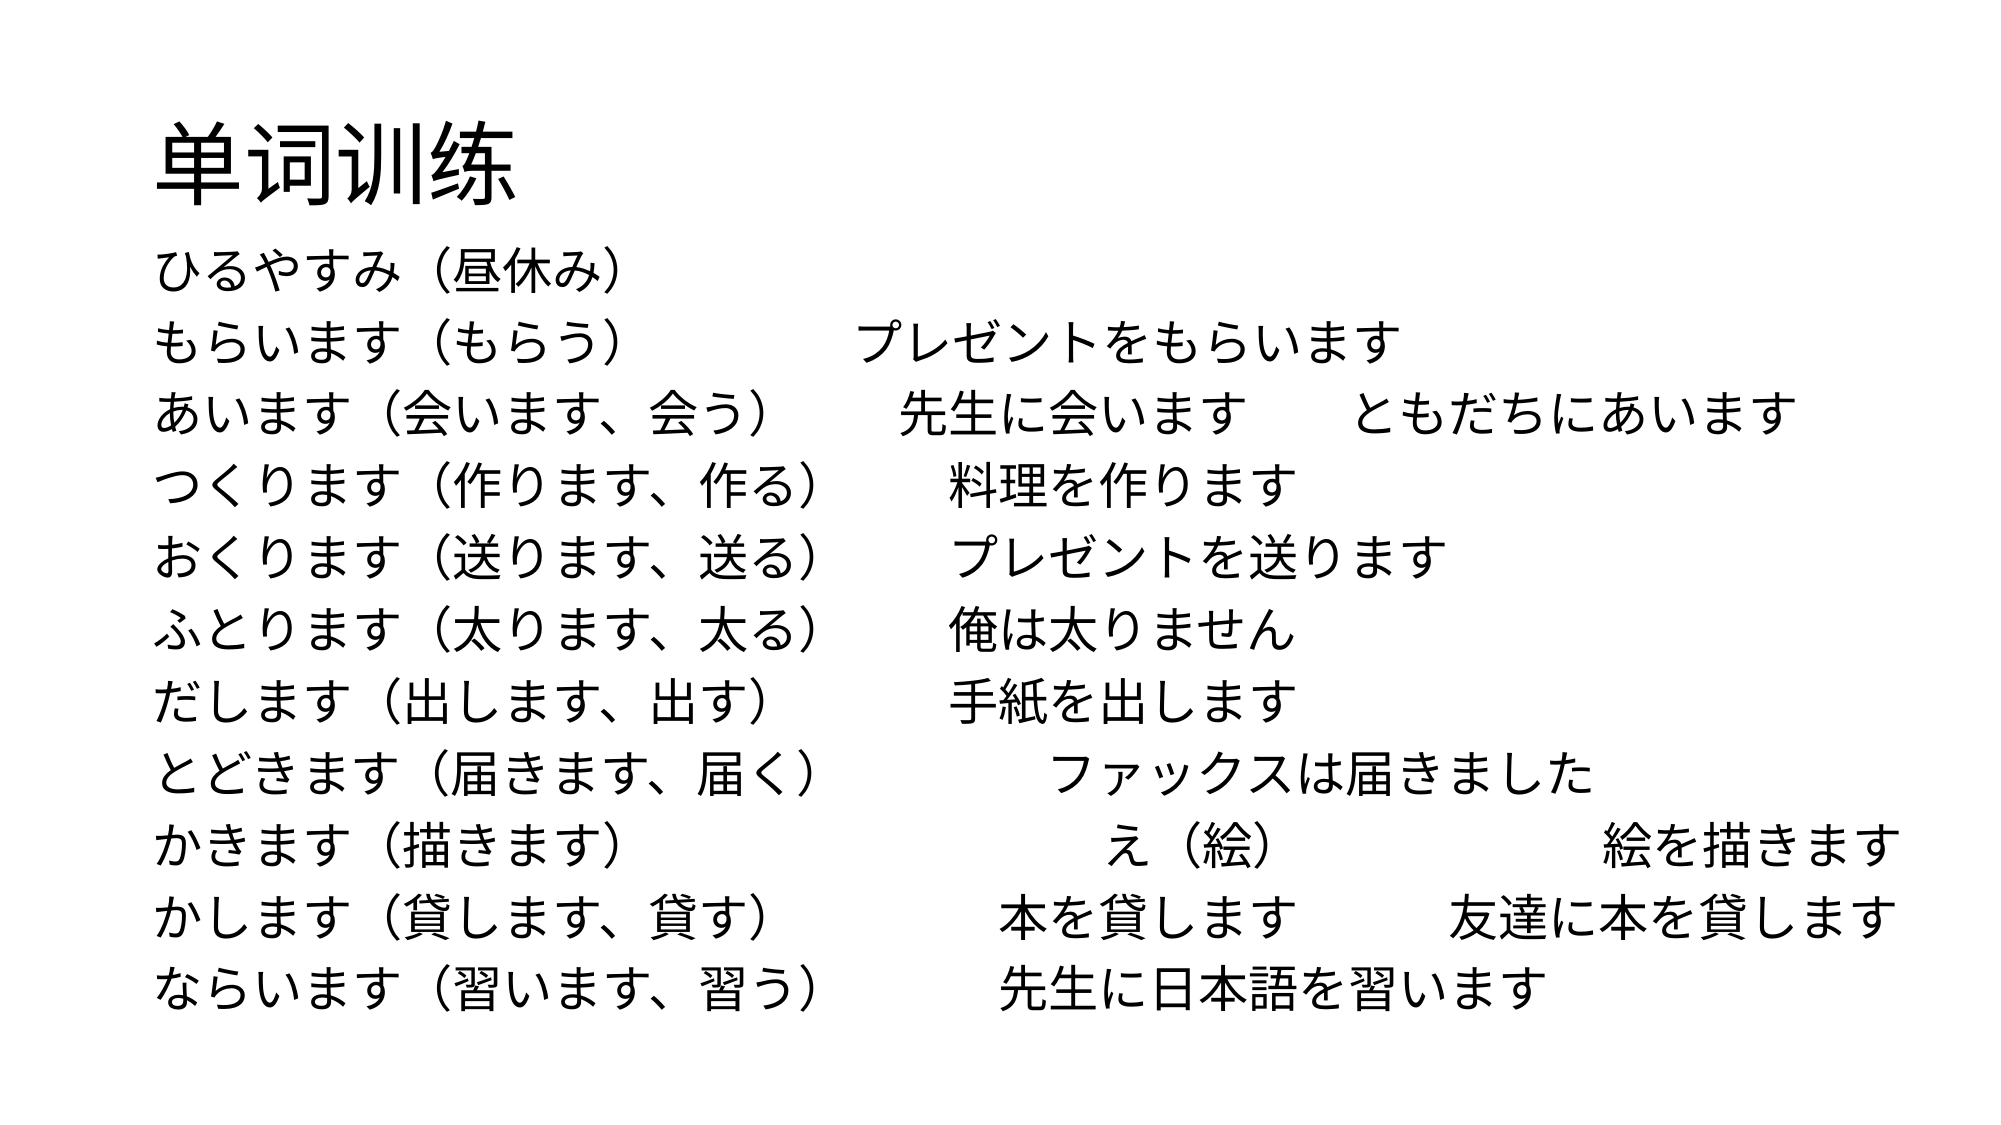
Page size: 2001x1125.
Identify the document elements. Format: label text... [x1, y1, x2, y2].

title 单词训练 [137, 59, 1863, 238]
list ひるやすみ（昼休み） もらいます（もらう） プレゼントをもらいます あいます（会います、会う） 先生に会います ともだちにあいます つくります（作ります、作る） 料理を作ります おくります（送ります、送る） プレゼントを送ります ふとります（太ります、太る） 俺は太りません だします（出します、出す） 手紙を出します とどきます（届きます、届く） ファックスは届きました かきます（描きます） え（絵） 絵を描きます かします（貸します、貸す） 本を貸します 友達に本を貸します ならいます（習います、習う） 先生に日本語を習います [137, 238, 1972, 1108]
